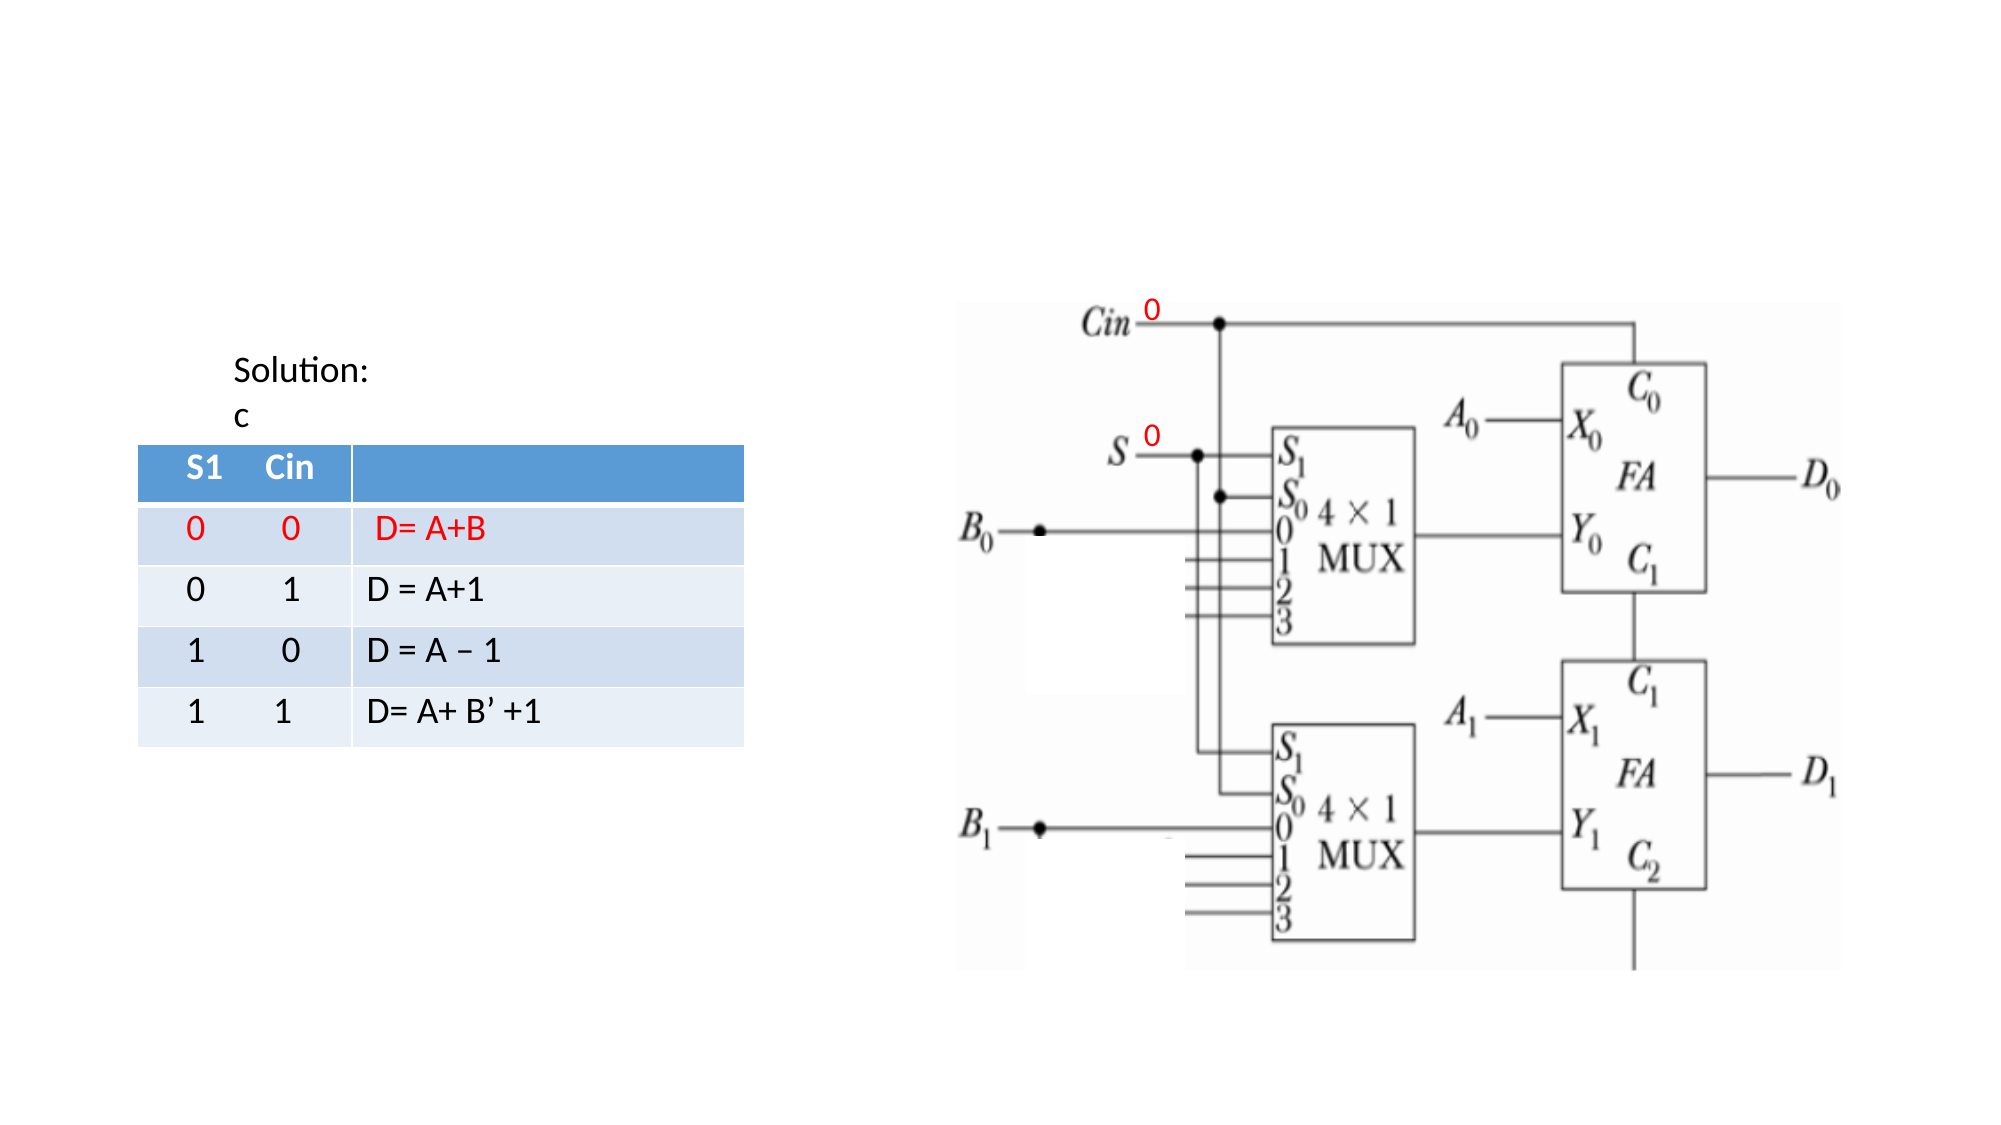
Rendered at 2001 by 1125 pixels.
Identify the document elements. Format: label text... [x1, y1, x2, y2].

table_cell 0 1 [138, 567, 351, 626]
table_header S1 Cin [138, 445, 351, 502]
table_header [353, 445, 744, 502]
table_cell D = A+1 [353, 567, 744, 626]
table_cell D= A+ B’ +1 [353, 688, 744, 747]
table_cell 1 0 [138, 627, 351, 687]
table_cell D= A+B [353, 508, 744, 565]
table_cell 0 0 [138, 508, 351, 565]
table_cell 1 1 [138, 688, 351, 747]
picture [908, 263, 1944, 1015]
text_box Solution: c [218, 338, 727, 443]
table_cell D = A – 1 [353, 627, 744, 687]
